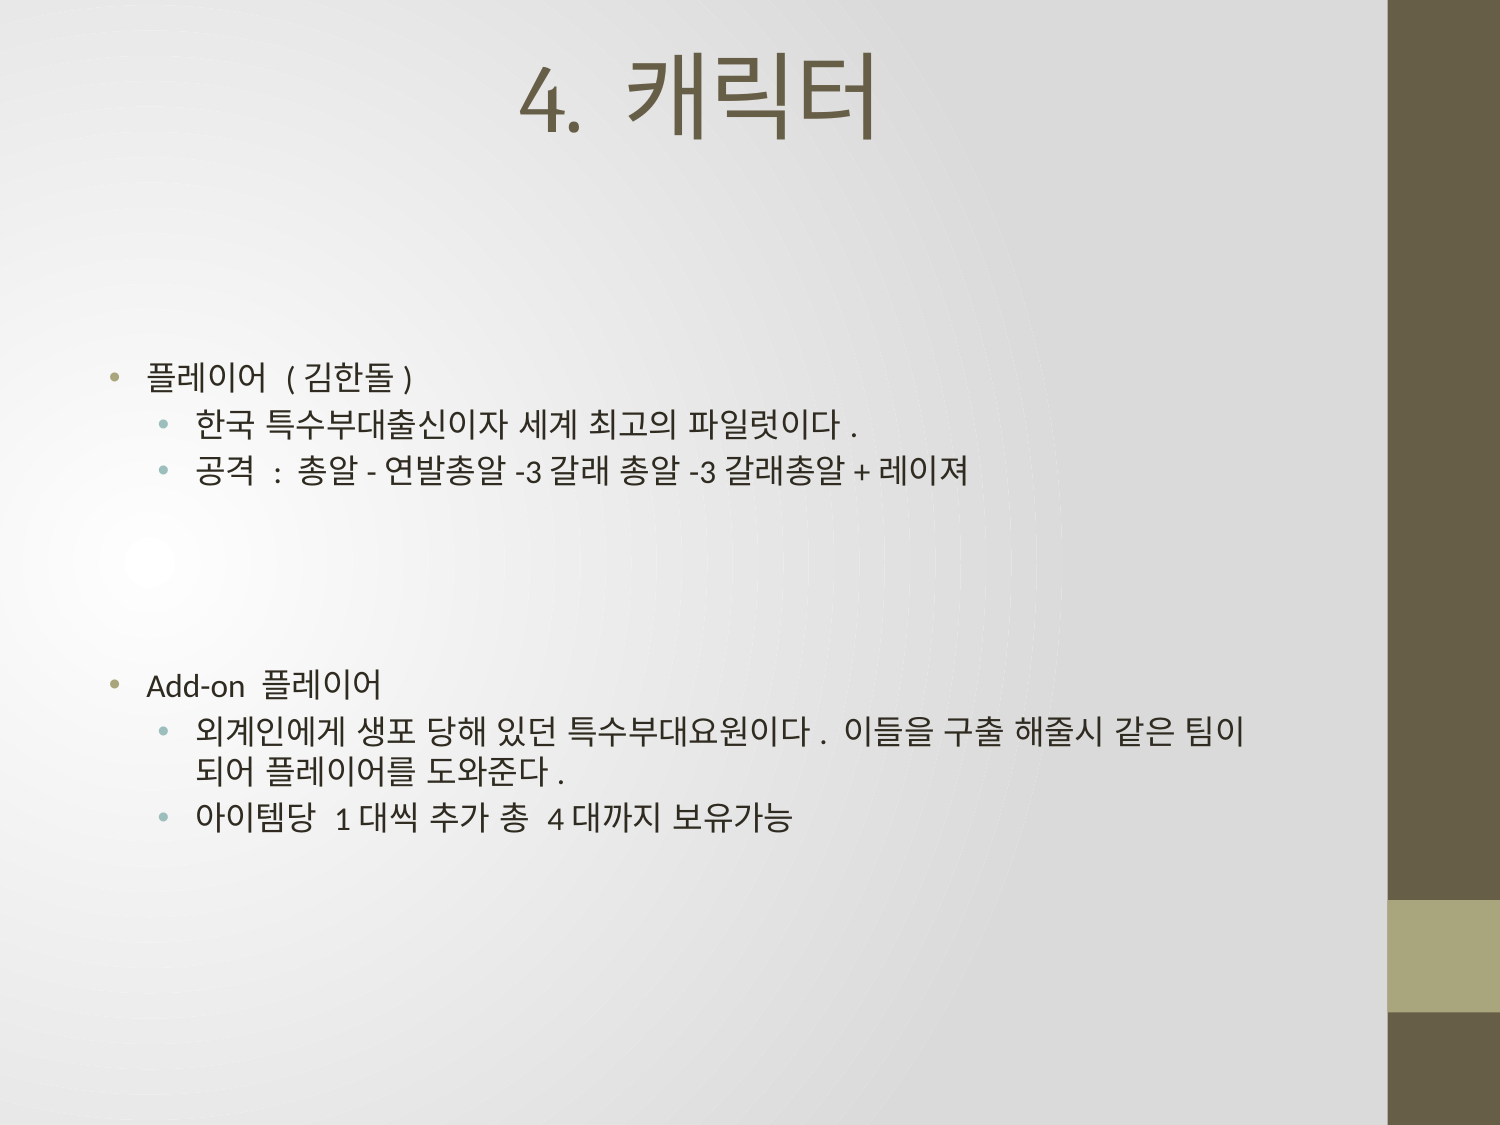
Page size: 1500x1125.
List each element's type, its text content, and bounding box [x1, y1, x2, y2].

text_box Add-on 플레이어 외계인에게 생포 당해 있던 특수부대요원이다. 이들을 구출 해줄시 같은 팀이 되어 플레이어를 도와준다. 아이템당 1대씩 추가 총 4대까지 보유가능 [75, 656, 1325, 882]
list 플레이어 (김한돌) 한국 특수부대출신이자 세계 최고의 파일럿이다. 공격 : 총알-연발총알-3갈래 총알-3갈래총알+레이져 [75, 349, 1325, 579]
title 4. 캐릭터 [76, 0, 1327, 188]
